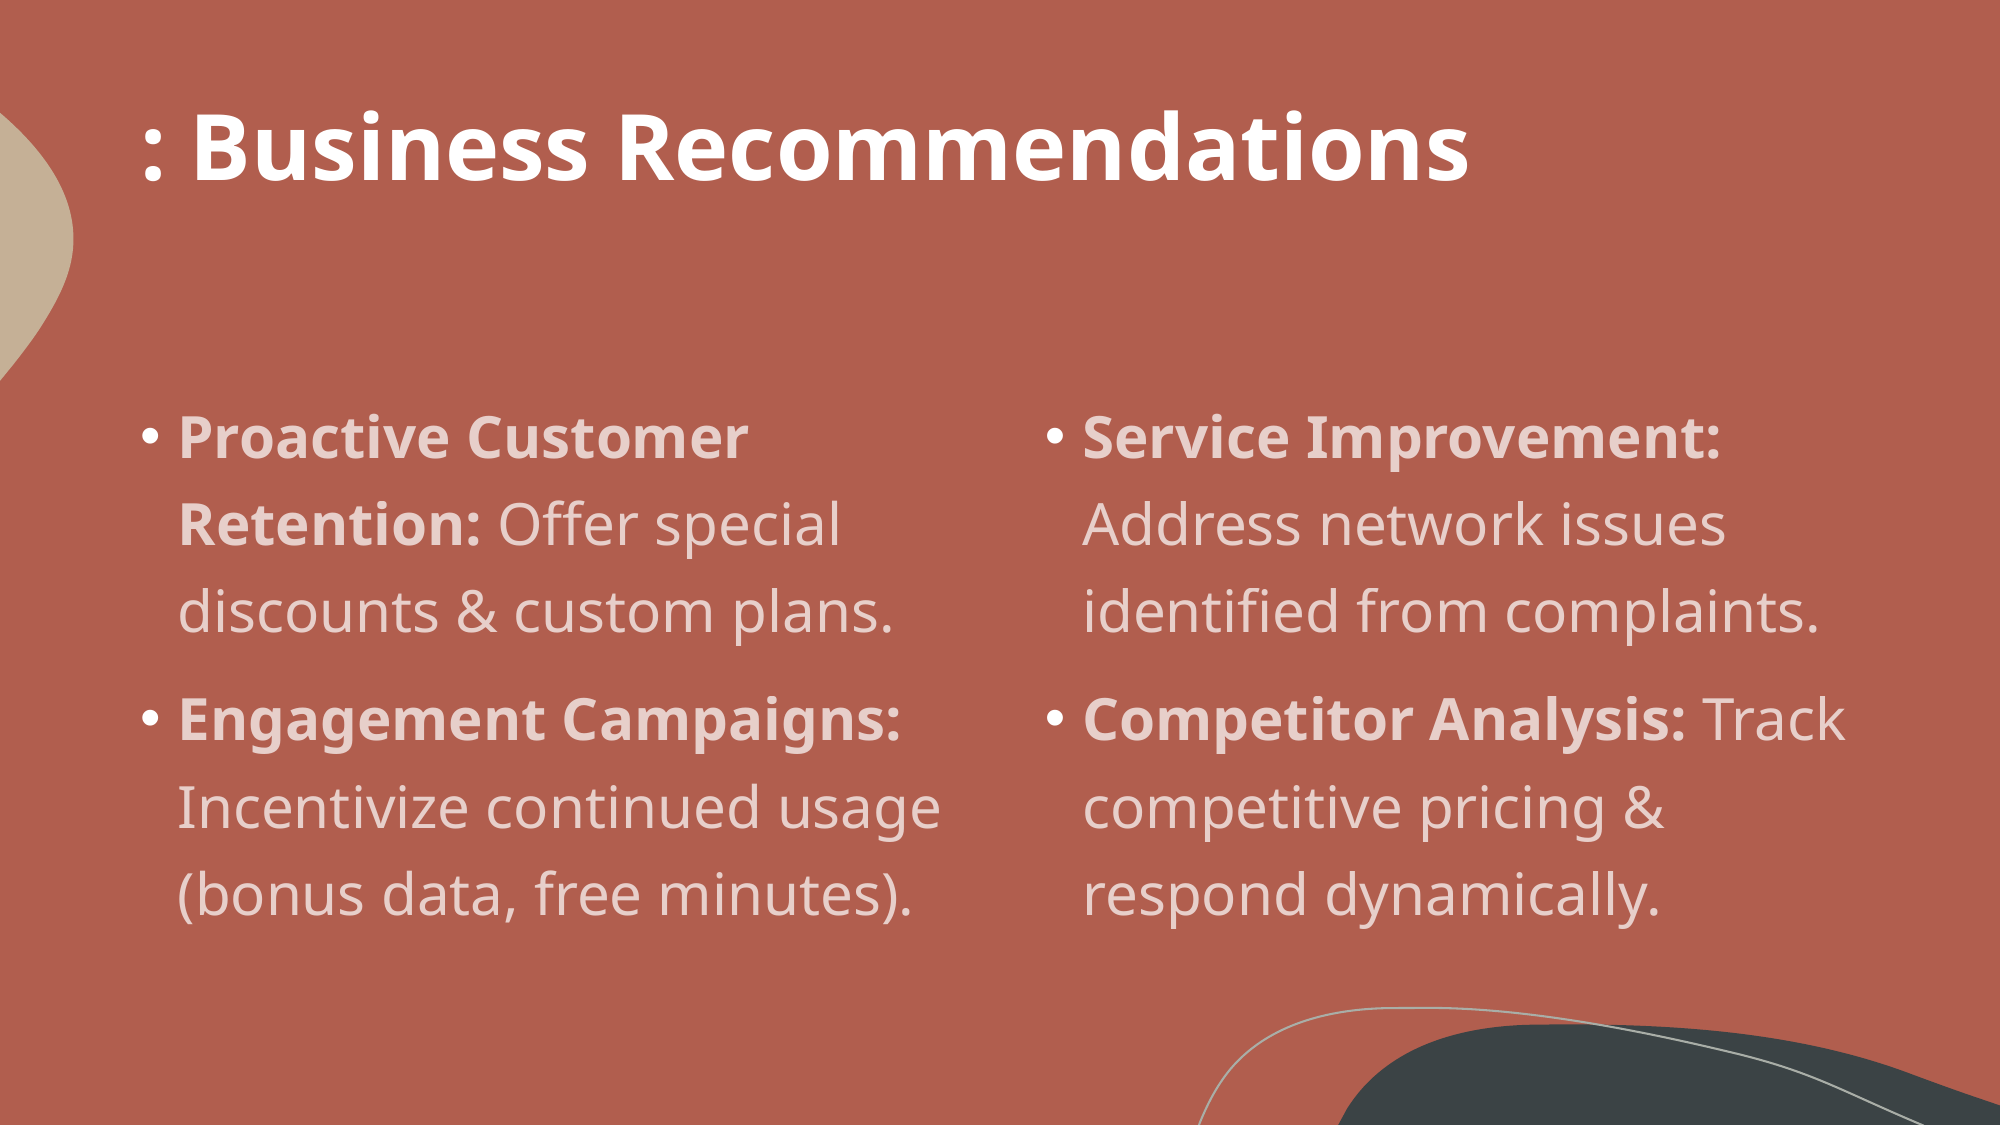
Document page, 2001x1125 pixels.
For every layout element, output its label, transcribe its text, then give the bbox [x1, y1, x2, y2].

list Proactive Customer Retention: Offer special discounts & custom plans. Engagement Campaigns: Incentivize continued usage (bonus data, free minutes). [125, 375, 970, 1000]
title : Business Recommendations [125, 125, 1875, 375]
list Service Improvement: Address network issues identified from complaints. Competitor Analysis: Track competitive pricing & respond dynamically. [1029, 375, 1875, 1000]
